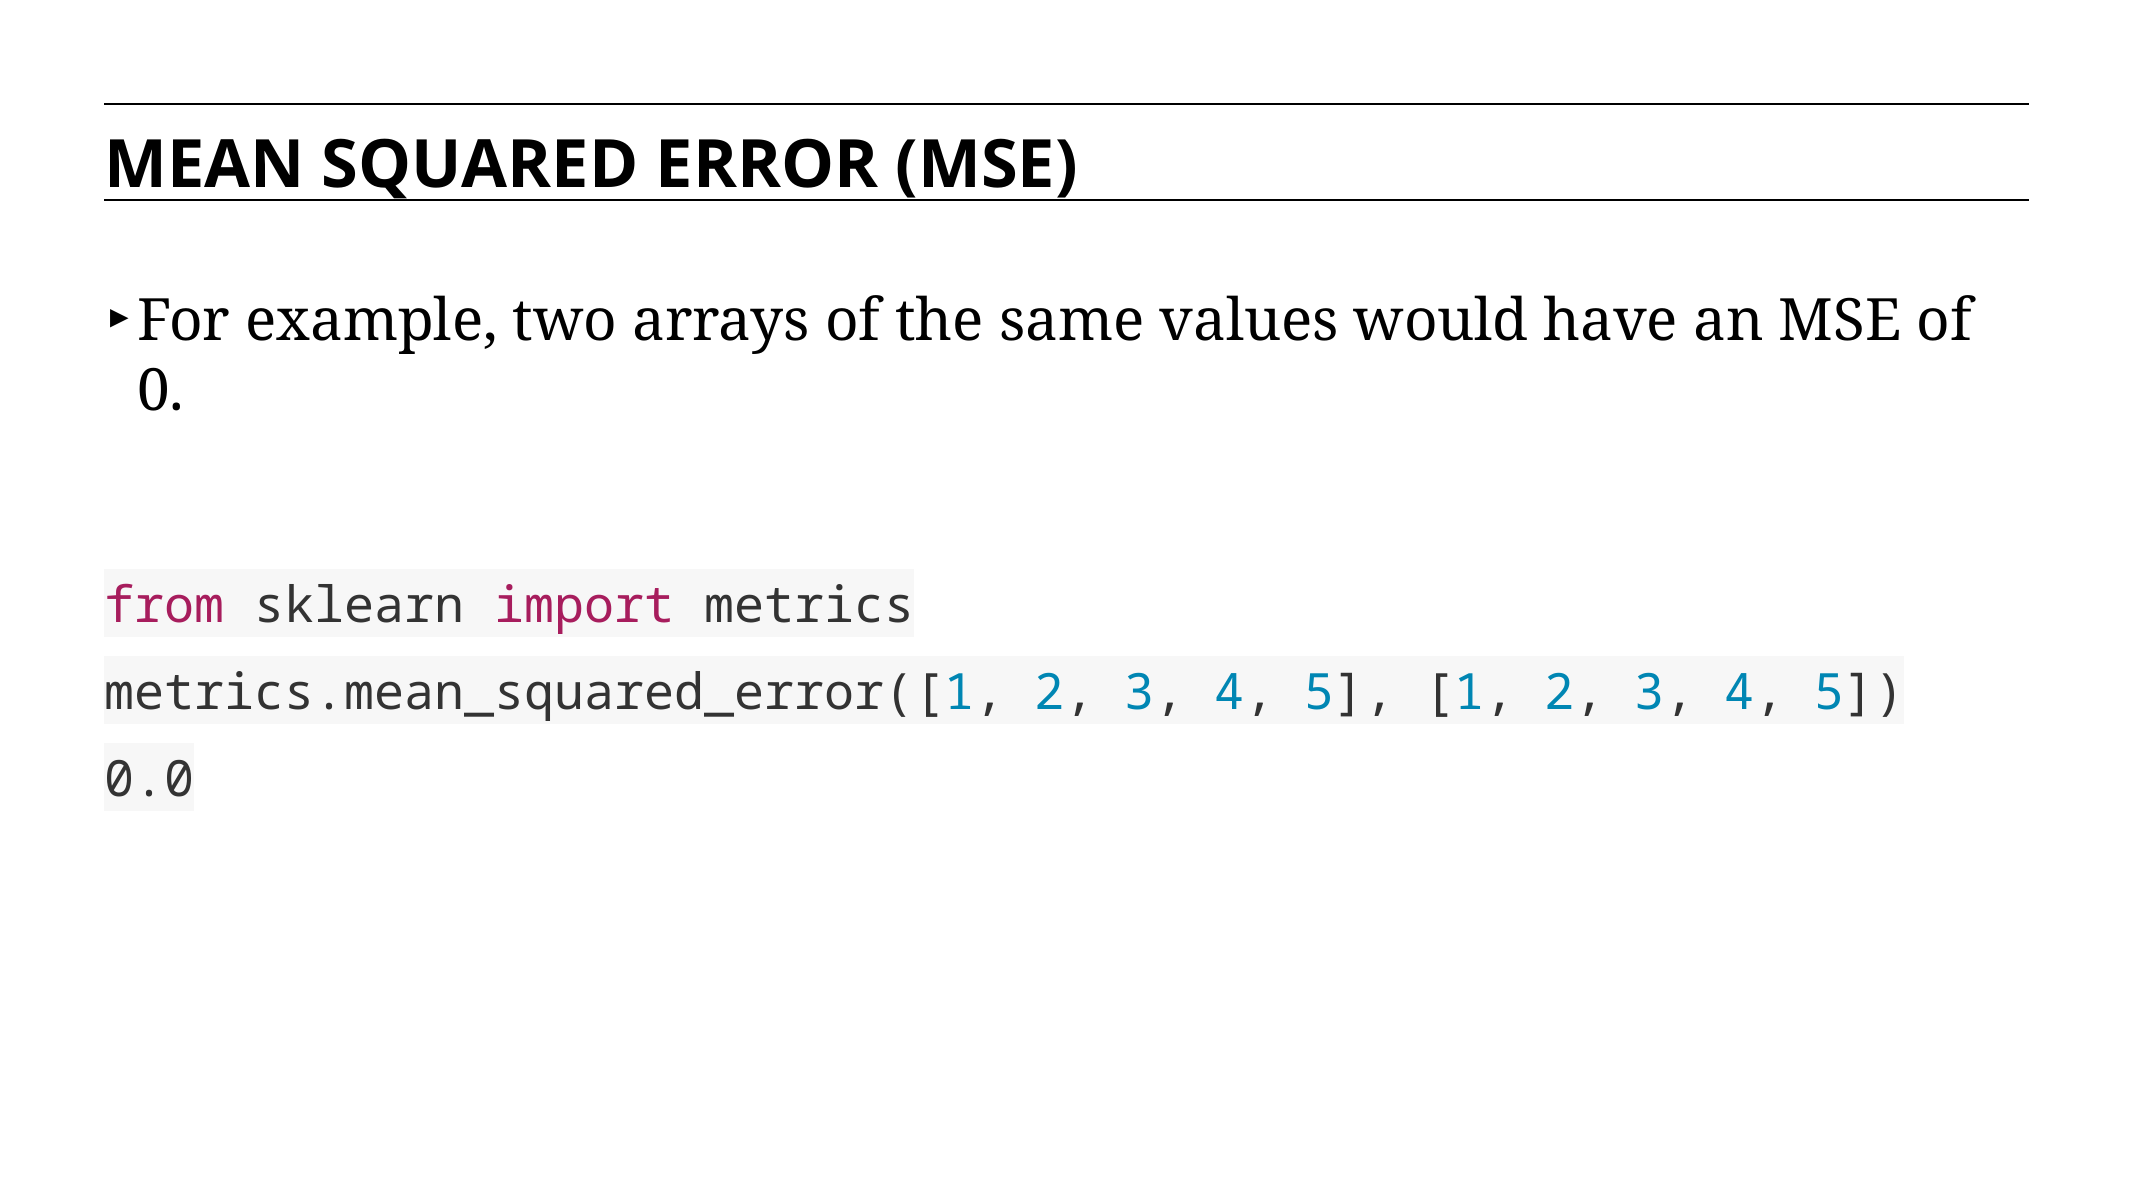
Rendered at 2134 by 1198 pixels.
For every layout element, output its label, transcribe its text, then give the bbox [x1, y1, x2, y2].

text_box MEAN SQUARED ERROR (MSE) [104, 120, 1371, 192]
list For example, two arrays of the same values would have an MSE of 0. from sklearn import metrics metrics.mean_squared_error([1, 2, 3, 4, 5], [1, 2, 3, 4, 5]) 0.0 [104, 212, 2030, 837]
